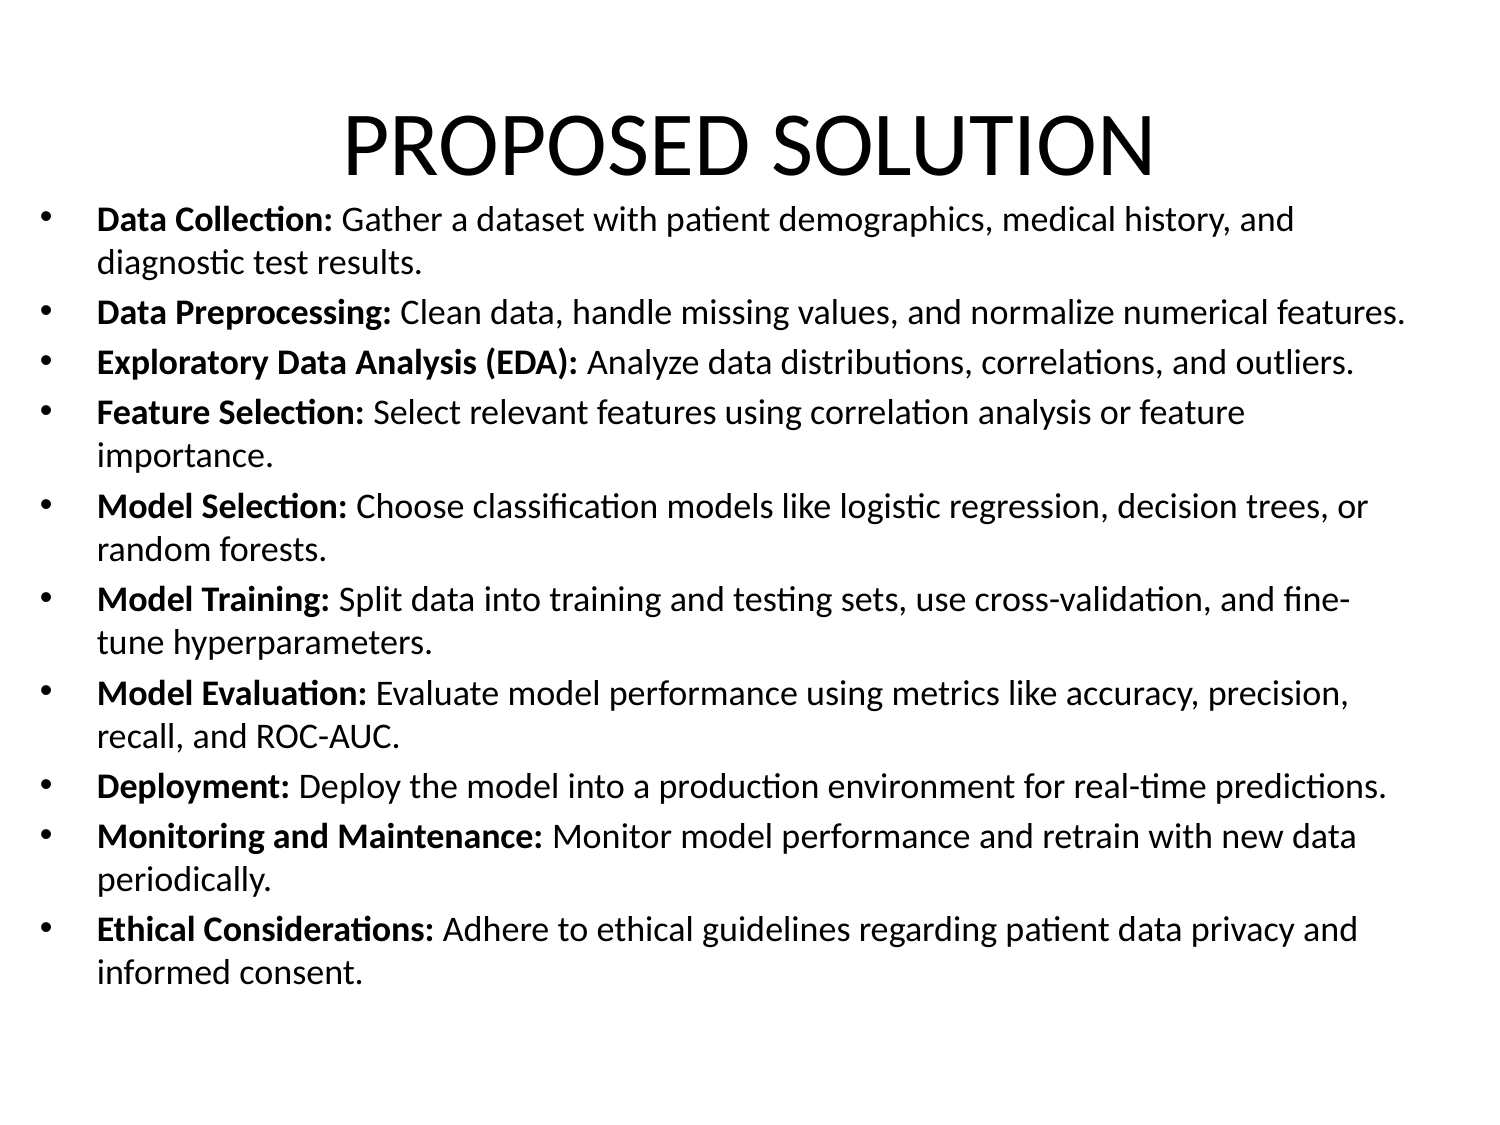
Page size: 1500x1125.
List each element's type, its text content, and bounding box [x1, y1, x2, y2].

list Data Collection: Gather a dataset with patient demographics, medical history, and diagnostic test results. Data Preprocessing: Clean data, handle missing values, and normalize numerical features. Exploratory Data Analysis (EDA): Analyze data distributions, correlations, and outliers. Feature Selection: Select relevant features using correlation analysis or feature importance. Model Selection: Choose classification models like logistic regression, decision trees, or random forests. Model Training: Split data into training and testing sets, use cross-validation, and fine-tune hyperparameters. Model Evaluation: Evaluate model performance using metrics like accuracy, precision, recall, and ROC-AUC. Deployment: Deploy the model into a production environment for real-time predictions. Monitoring and Maintenance: Monitor model performance and retrain with new data periodically. Ethical Considerations: Adhere to ethical guidelines regarding patient data privacy and informed consent. [24, 187, 1425, 1010]
title PROPOSED SOLUTION [75, 45, 1425, 187]
